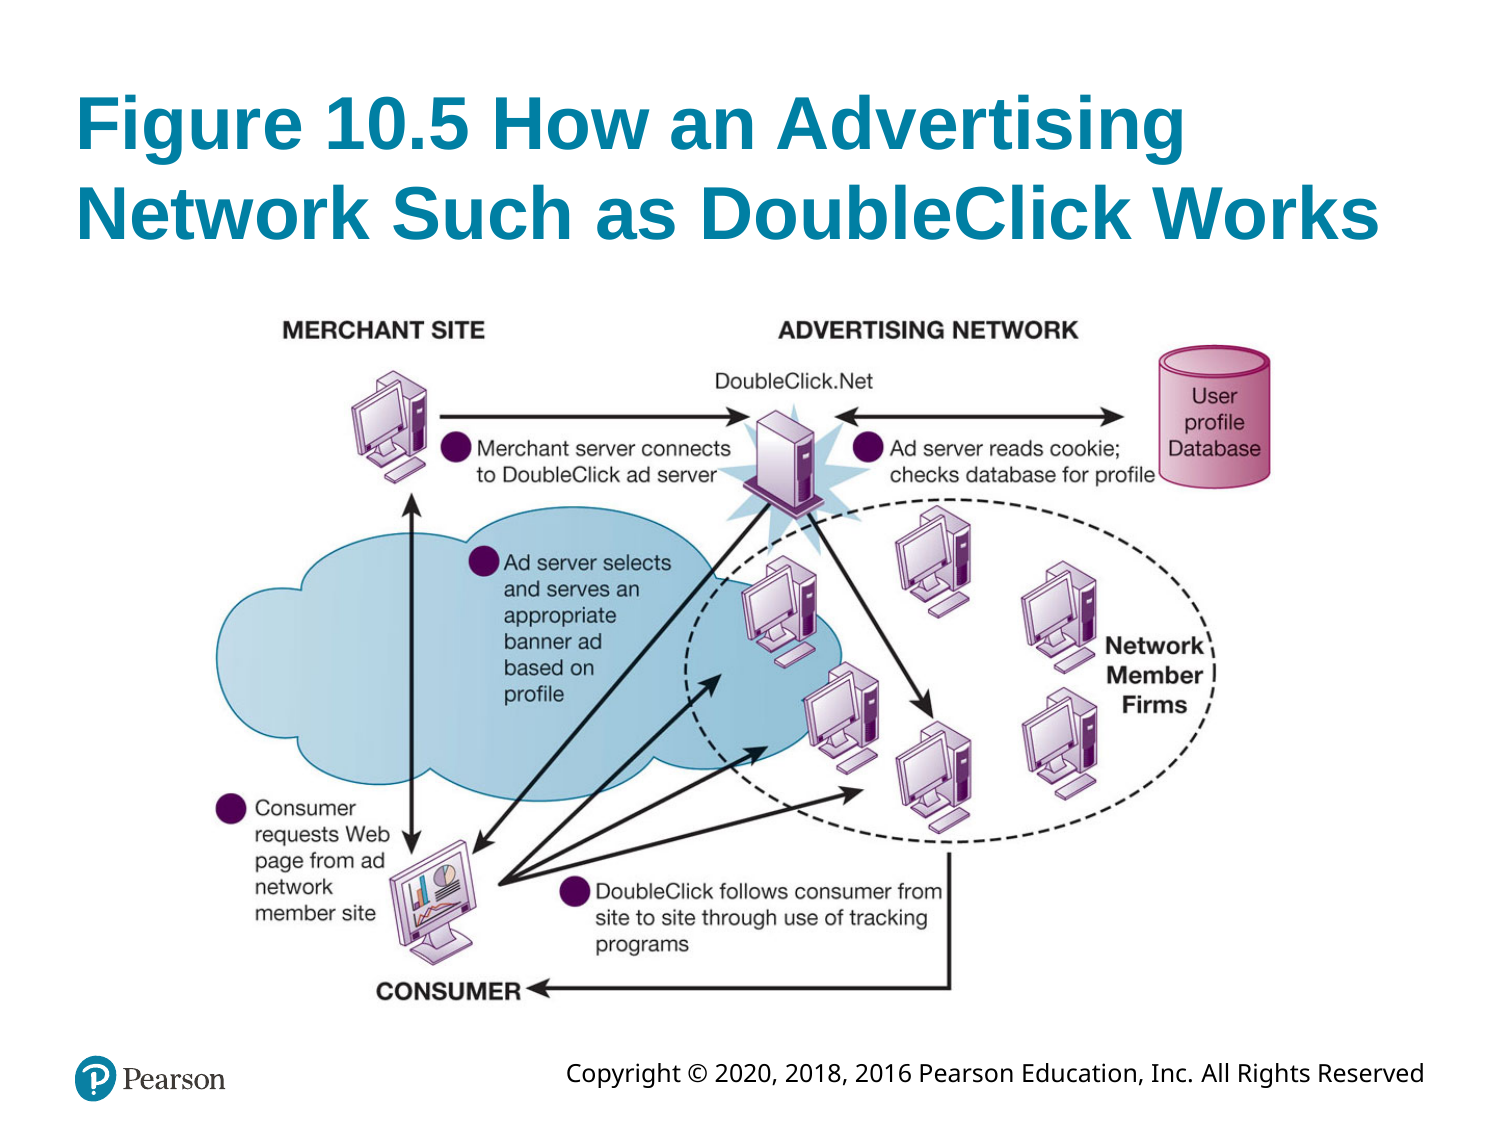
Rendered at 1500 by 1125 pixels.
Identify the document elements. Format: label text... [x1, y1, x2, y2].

title Figure 10.5 How an Advertising Network Such as DoubleClick Works [75, 66, 1425, 255]
picture [210, 317, 1276, 1013]
